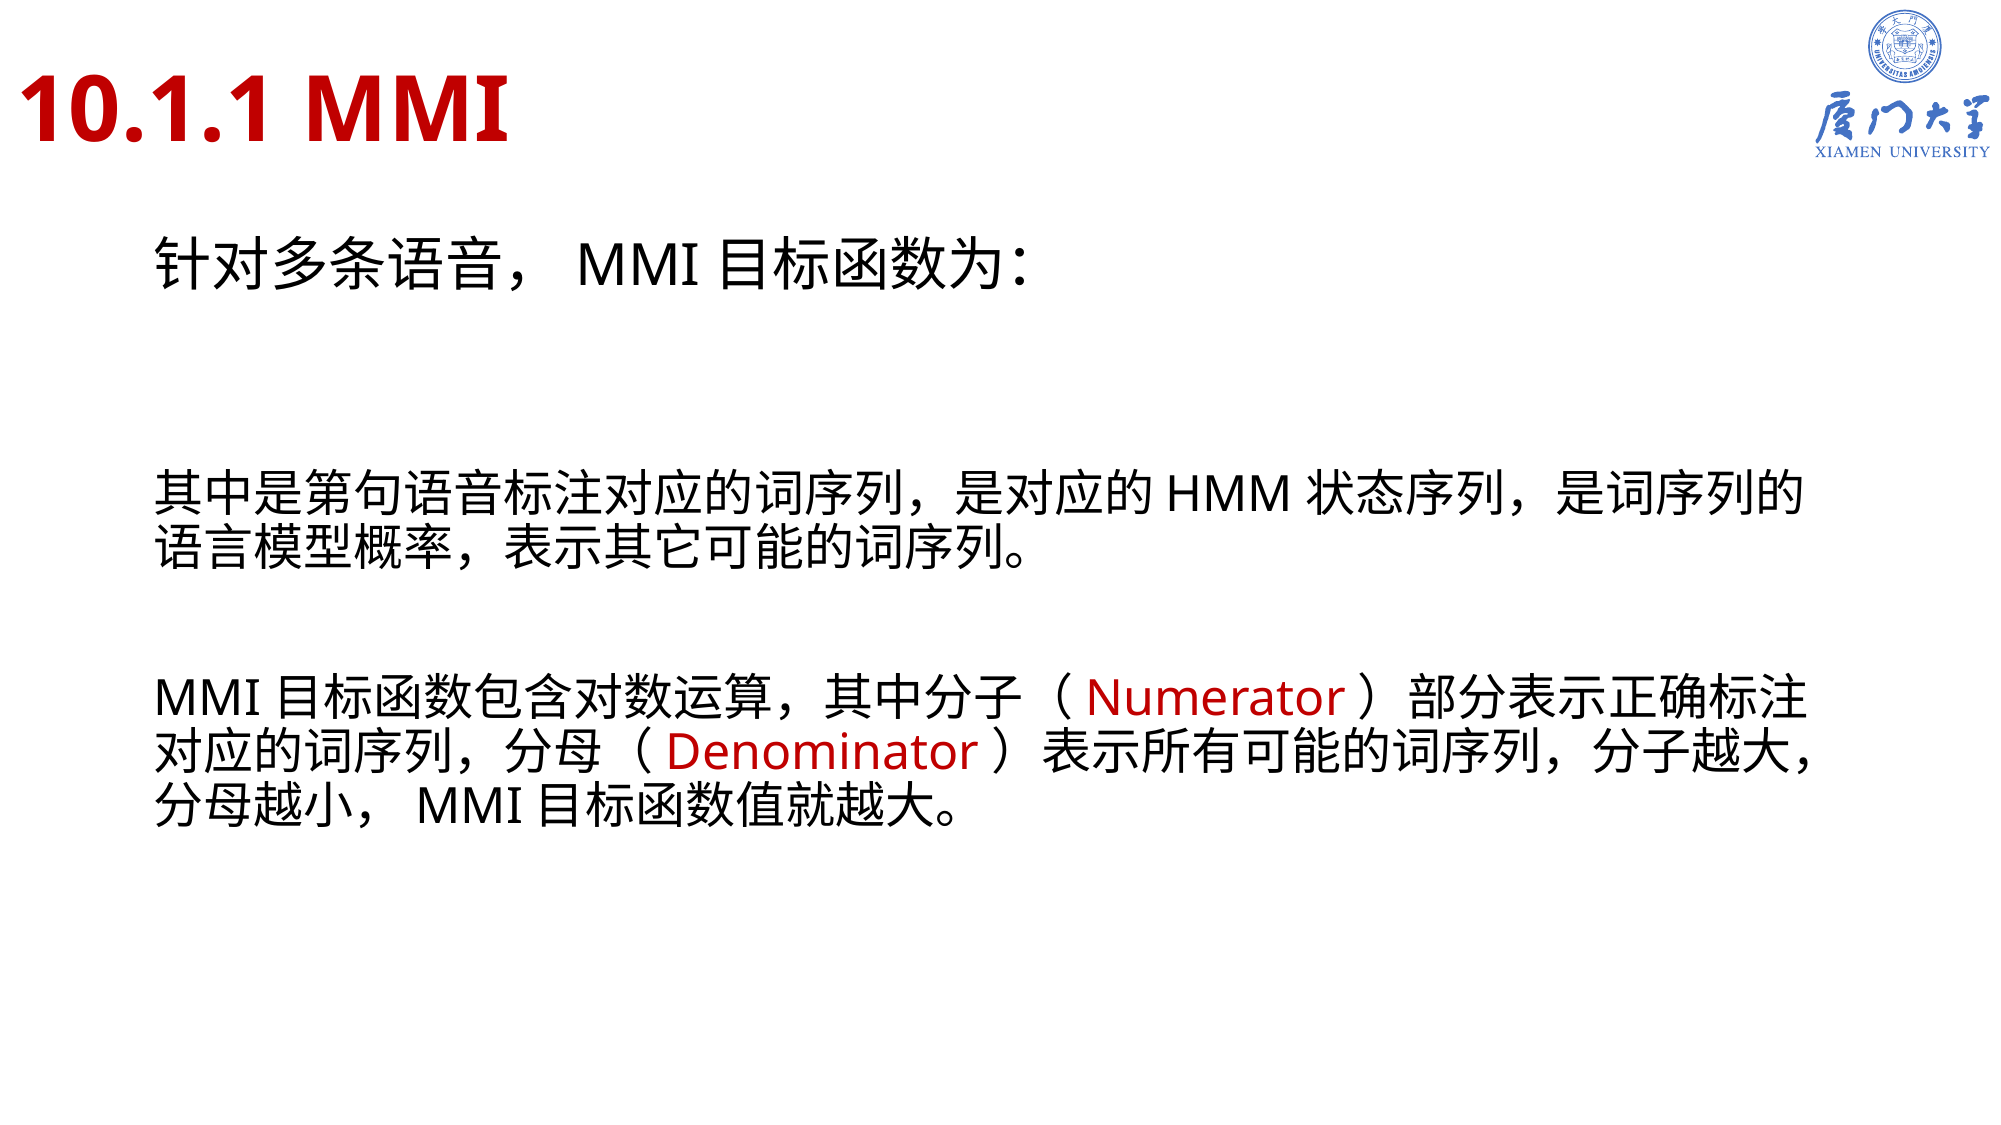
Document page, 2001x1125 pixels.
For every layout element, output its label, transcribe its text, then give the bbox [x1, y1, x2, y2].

title 10.1.1 MMI [1, 3, 1727, 221]
